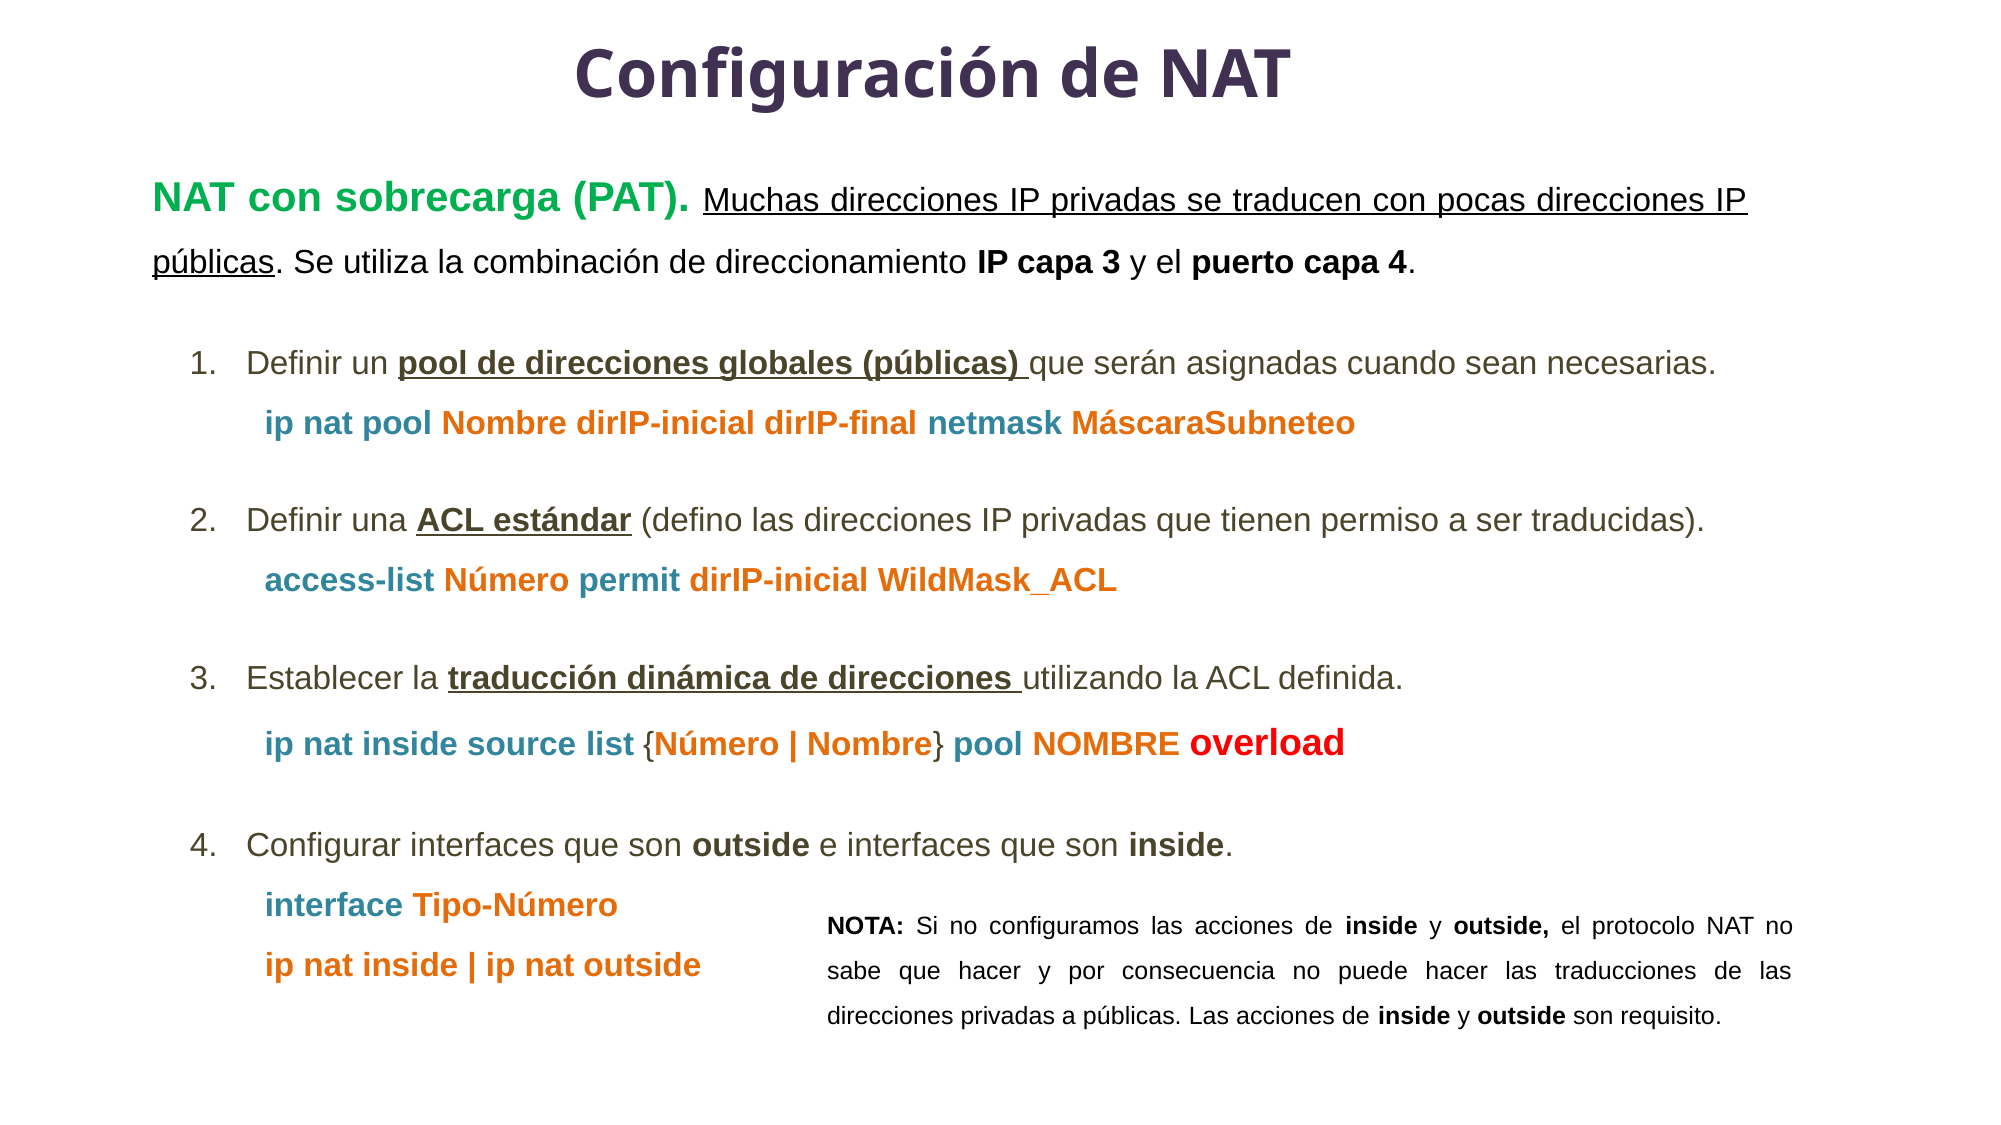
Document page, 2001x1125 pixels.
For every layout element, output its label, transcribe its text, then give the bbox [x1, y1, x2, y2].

text_box Definir un pool de direcciones globales (públicas) que serán asignadas cuando sean necesarias. ip nat pool Nombre dirIP-inicial dirIP-final netmask MáscaraSubneteo Definir una ACL estándar (defino las direcciones IP privadas que tienen permiso a ser traducidas). access-list Número permit dirIP-inicial WildMask_ACL Establecer la traducción dinámica de direcciones utilizando la ACL definida. ip nat inside source list {Número | Nombre} pool NOMBRE overload [174, 314, 1838, 771]
text_box Configuración de NAT [195, 0, 1655, 165]
text_box NAT con sobrecarga (PAT). Muchas direcciones IP privadas se traducen con pocas direcciones IP públicas. Se utiliza la combinación de direccionamiento IP capa 3 y el puerto capa 4. [137, 137, 1763, 288]
text_box NOTA: Si no configuramos las acciones de inside y outside, el protocolo NAT no sabe que hacer y por consecuencia no puede hacer las traducciones de las direcciones privadas a públicas. Las acciones de inside y outside son requisito. [812, 887, 1809, 1037]
text_box Configurar interfaces que son outside e interfaces que son inside. interface Tipo-Número ip nat inside | ip nat outside [174, 795, 1700, 991]
